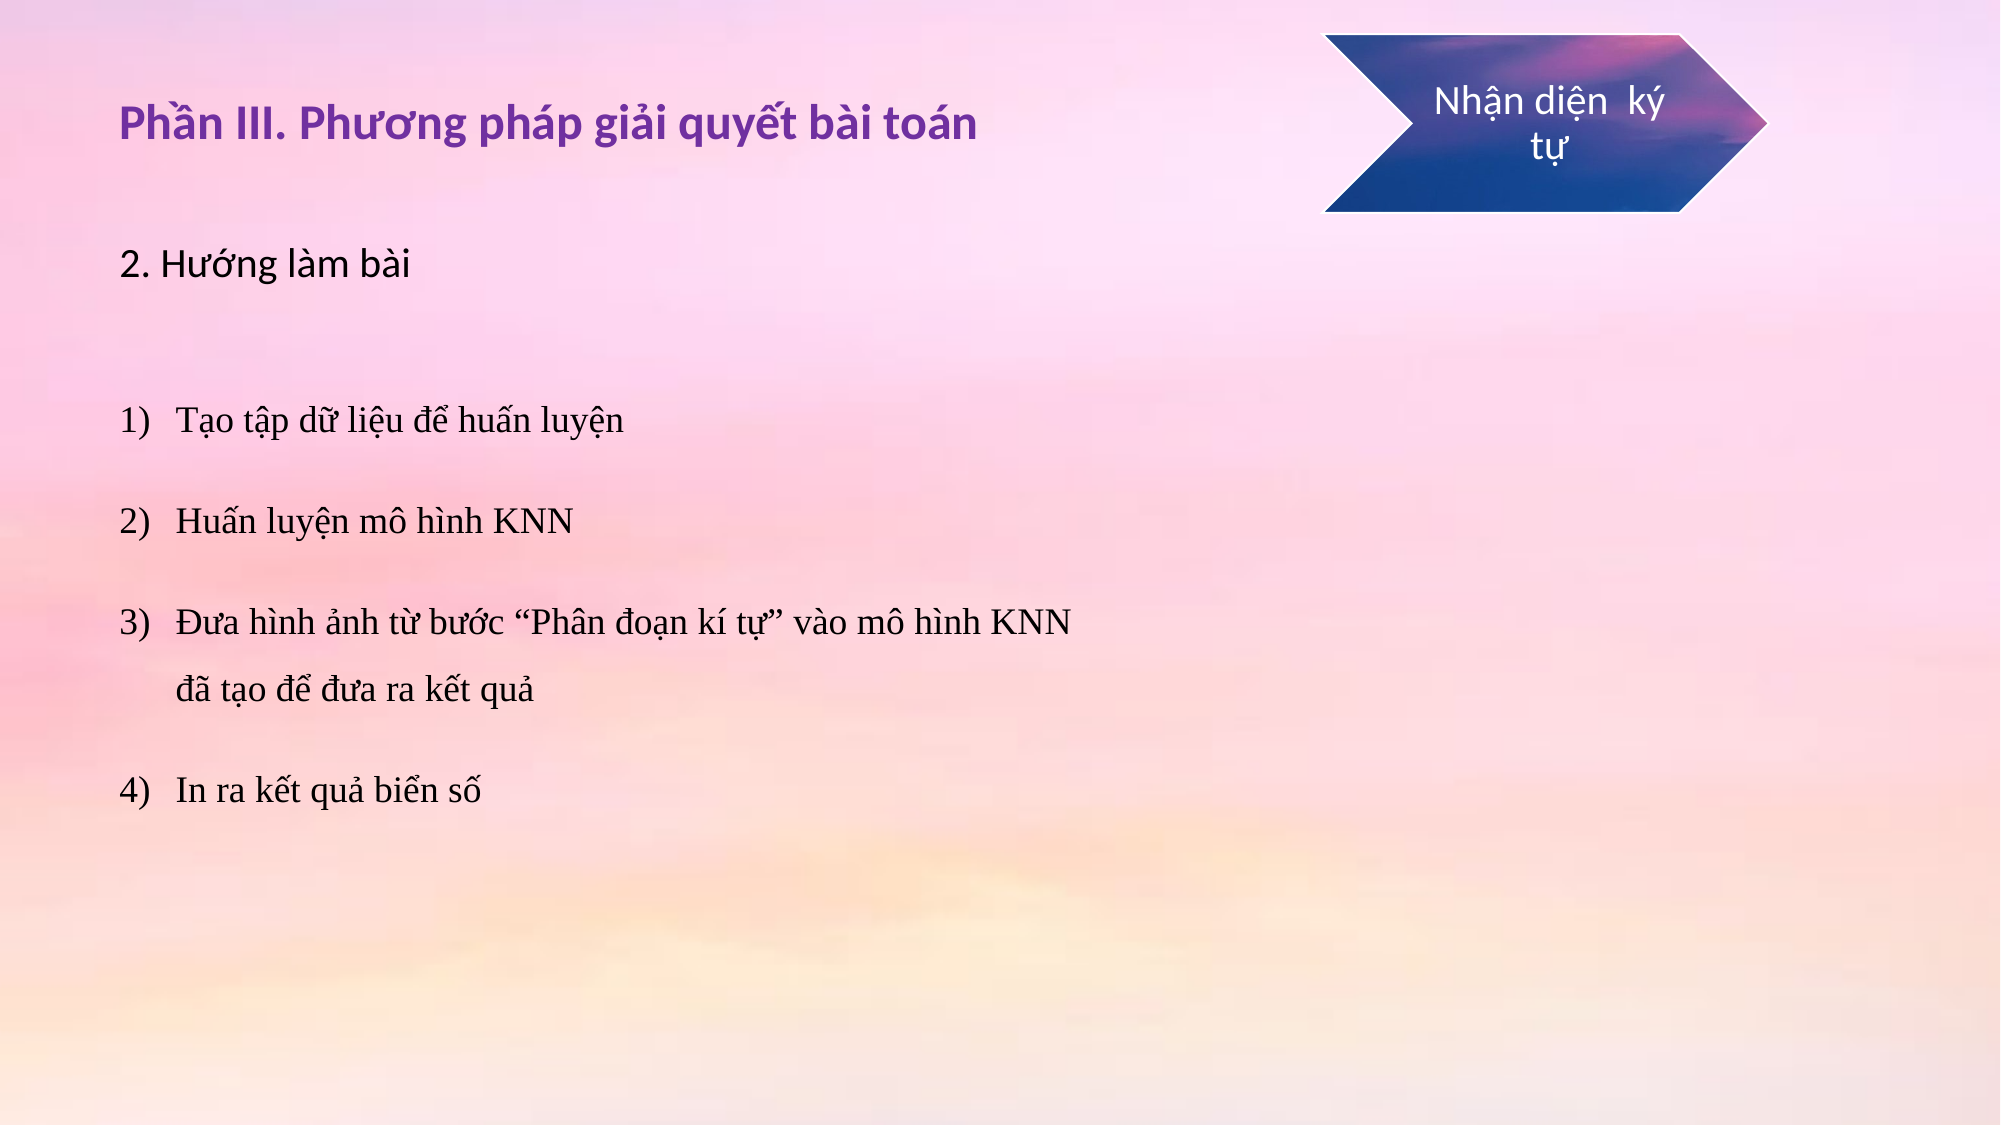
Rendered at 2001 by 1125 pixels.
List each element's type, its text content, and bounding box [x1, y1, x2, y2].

text_box Tạo tập dữ liệu để huấn luyện Huấn luyện mô hình KNN Đưa hình ảnh từ bước “Phân đoạn kí tự” vào mô hình KNN đã tạo để đưa ra kết quả In ra kết quả biển số [104, 365, 1105, 818]
text_box Phần III. Phương pháp giải quyết bài toán [104, 81, 1272, 157]
text_box 2. Hướng làm bài [104, 228, 1272, 294]
picture [0, 0, 2001, 1125]
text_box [1322, 0, 1769, 277]
